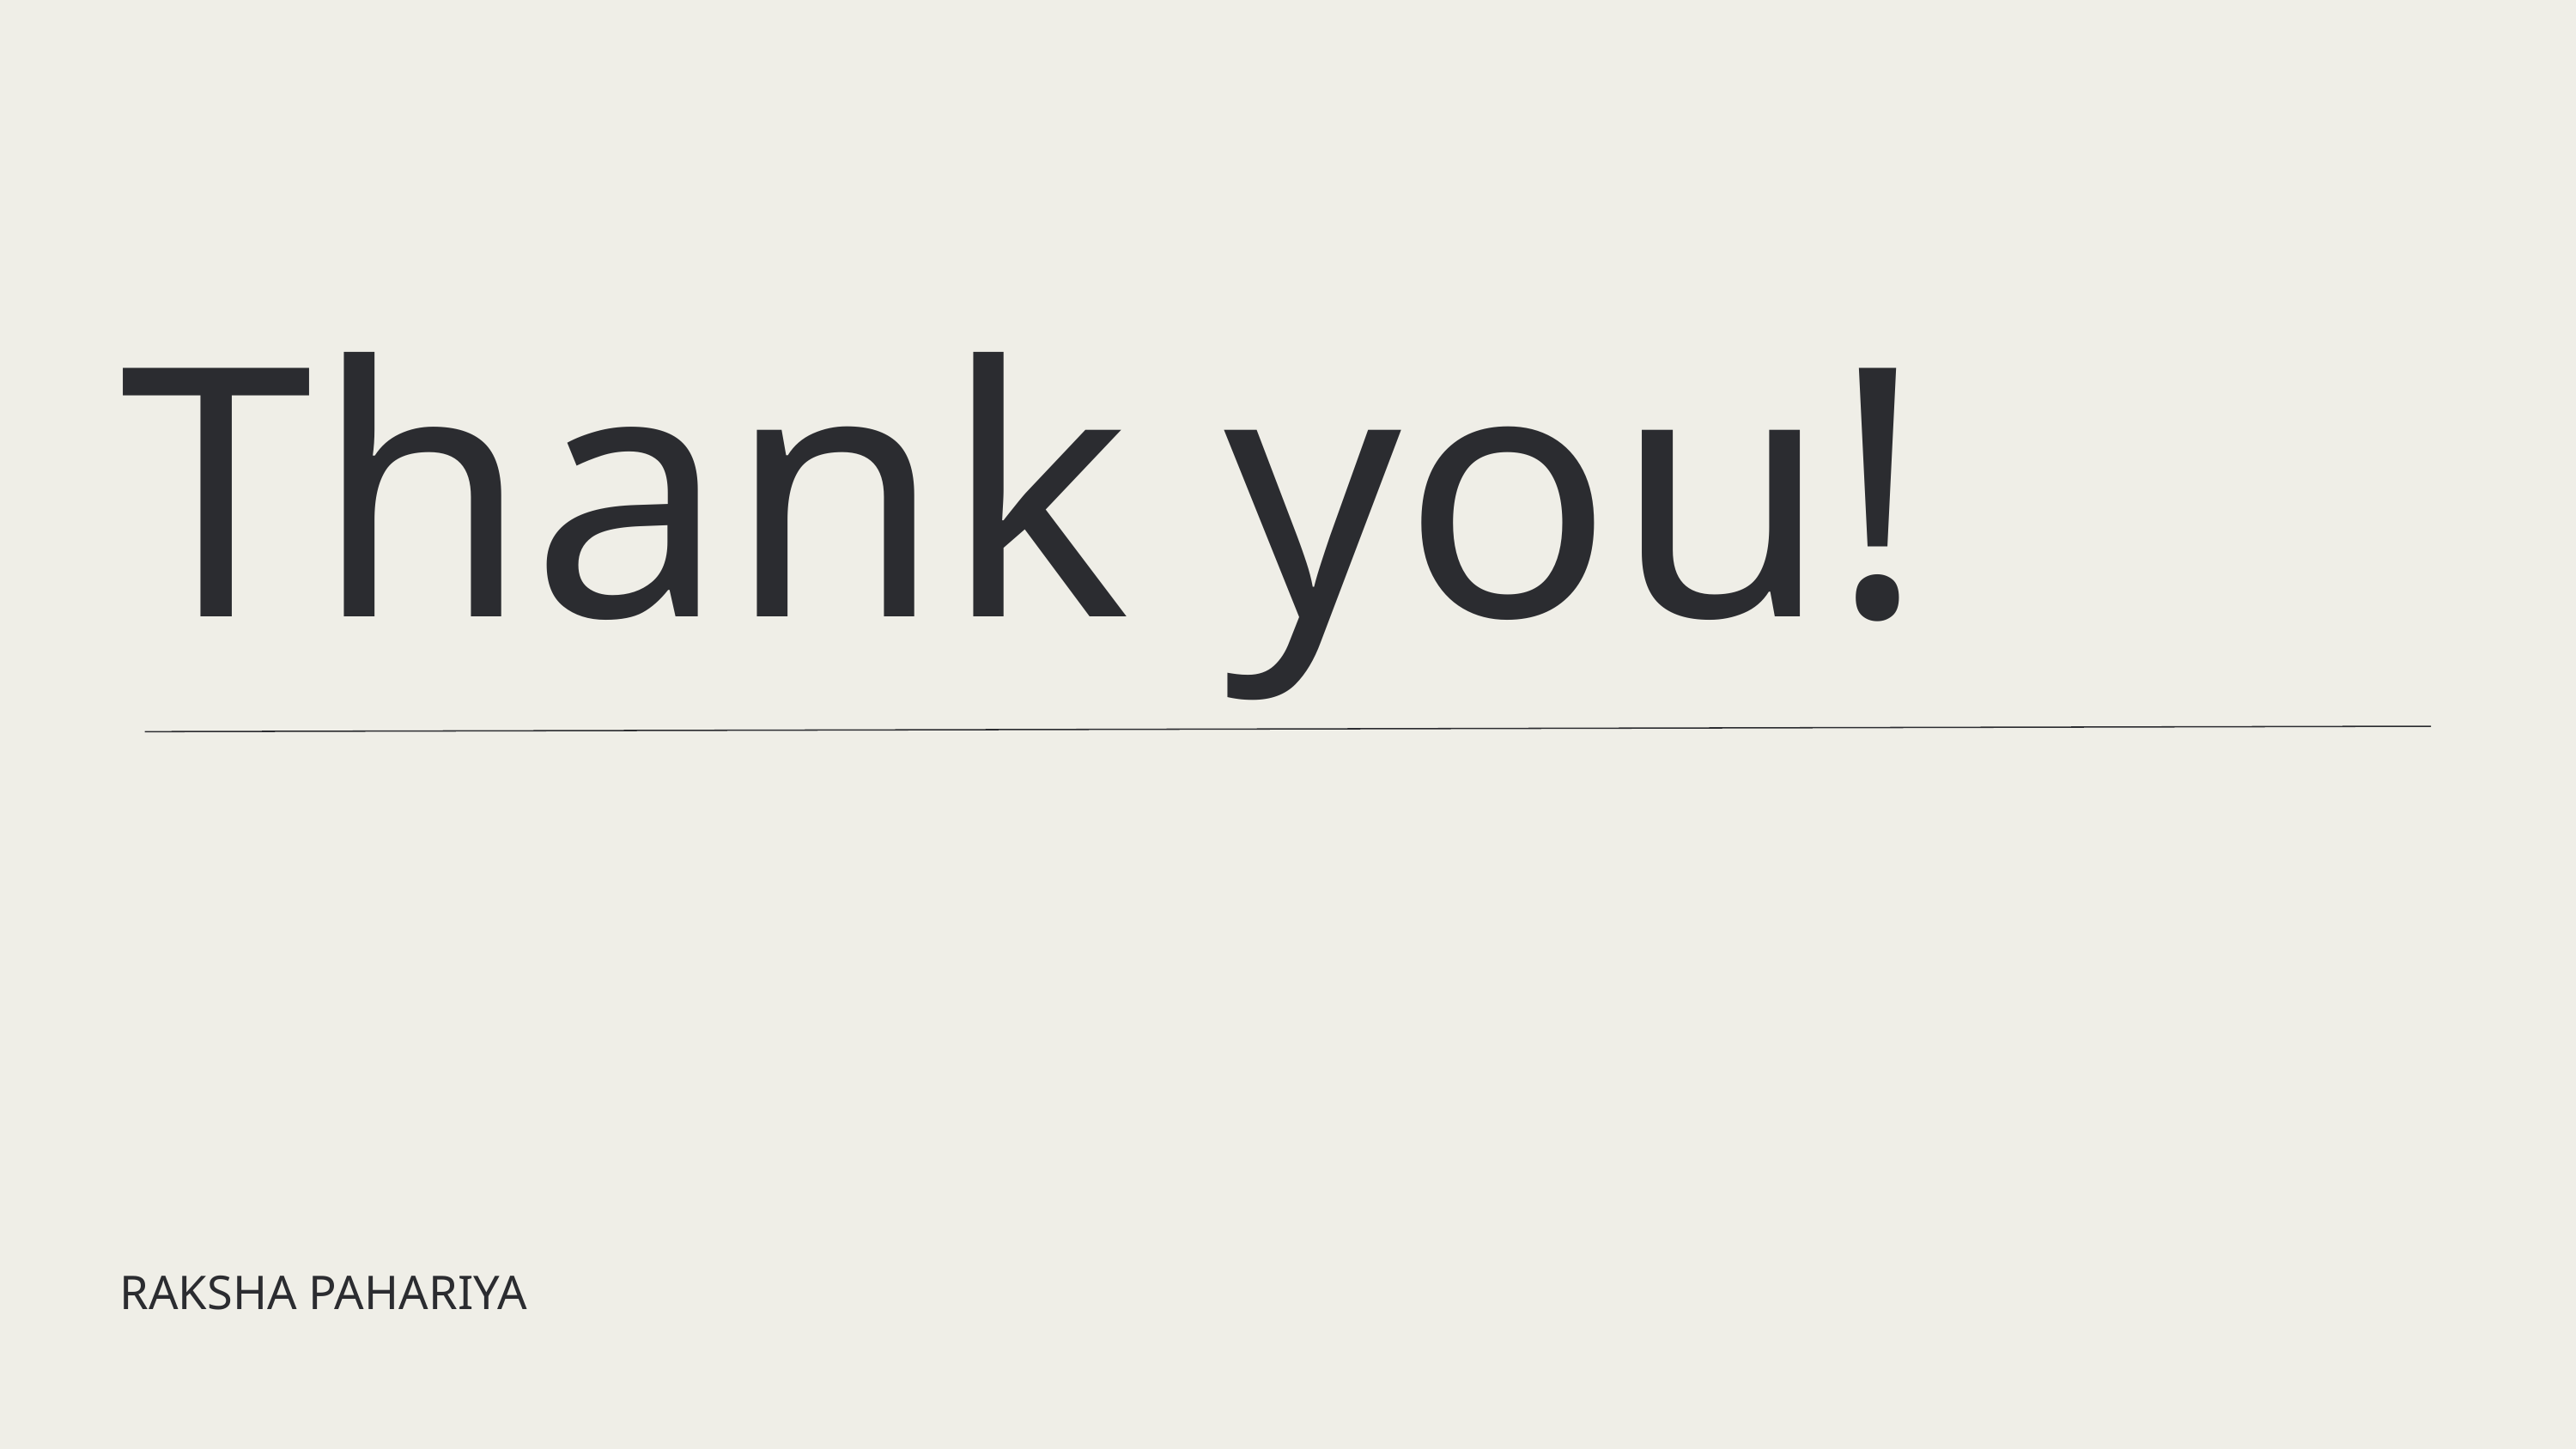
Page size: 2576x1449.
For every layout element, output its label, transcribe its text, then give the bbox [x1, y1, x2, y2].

text_box Thank you! [119, 370, 2432, 688]
text_box RAKSHA PAHARIYA [119, 1249, 1228, 1319]
